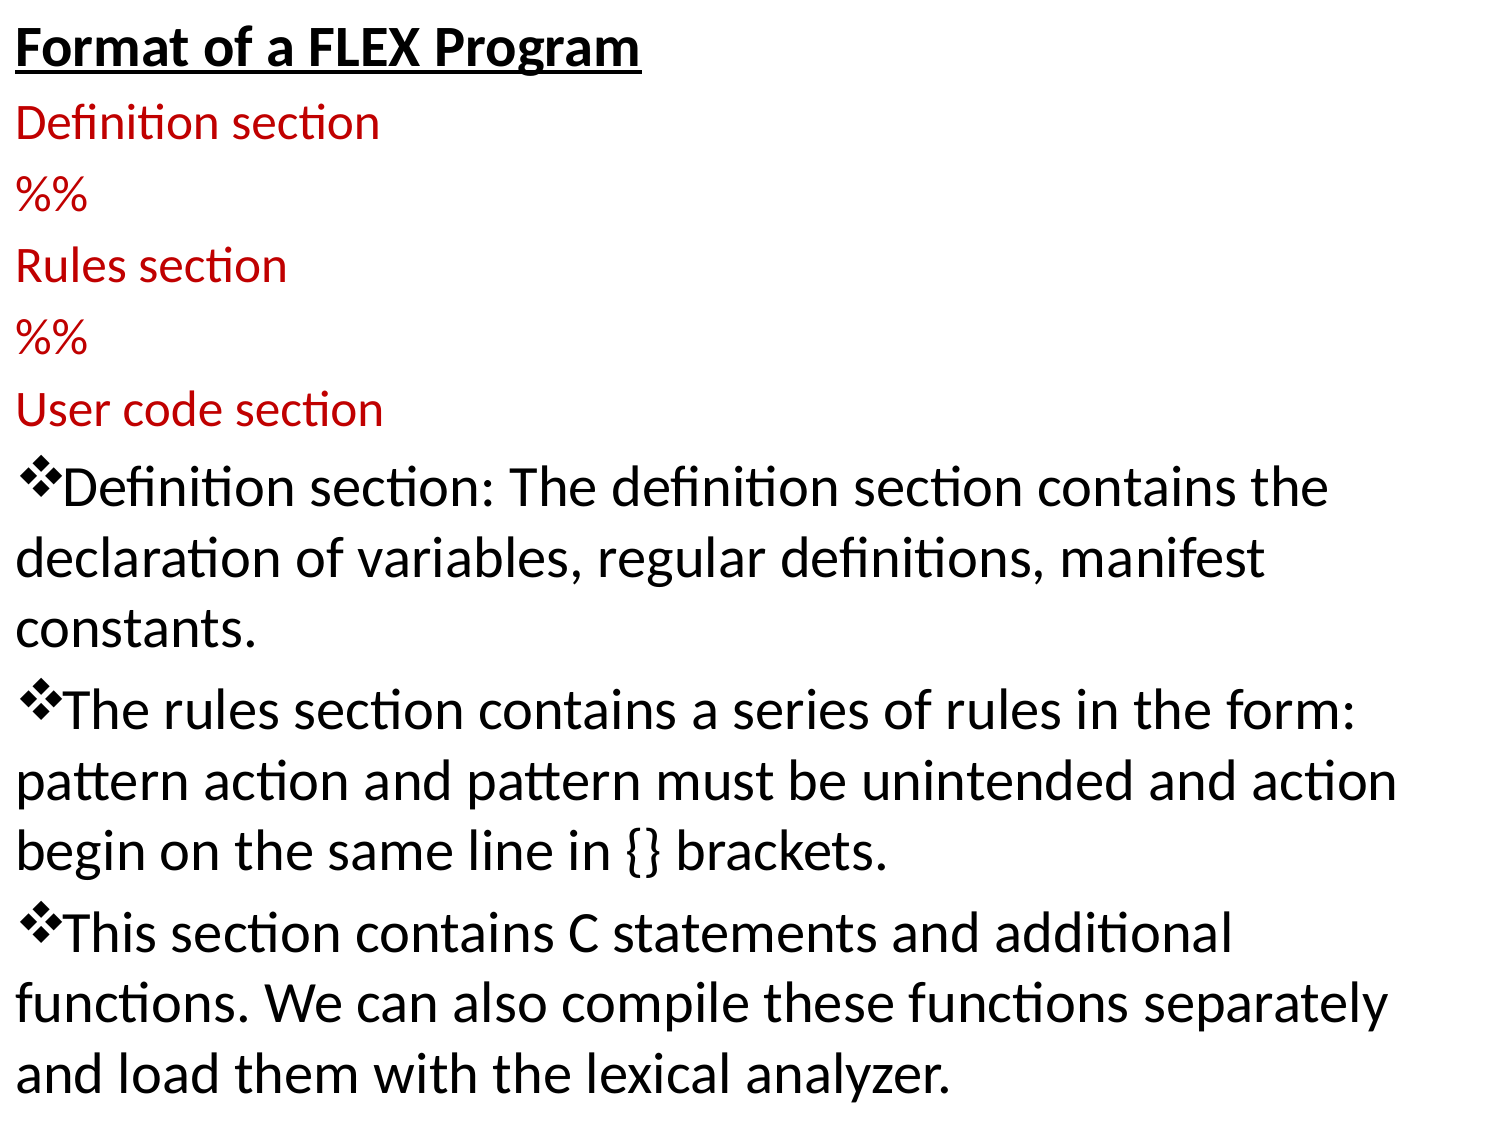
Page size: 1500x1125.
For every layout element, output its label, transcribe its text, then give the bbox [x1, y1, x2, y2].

list Format of a FLEX Program Definition section %% Rules section %% User code section Definition section: The definition section contains the declaration of variables, regular definitions, manifest constants. The rules section contains a series of rules in the form: pattern action and pattern must be unintended and action begin on the same line in {} brackets. This section contains C statements and additional functions. We can also compile these functions separately and load them with the lexical analyzer. [0, 0, 1500, 1125]
